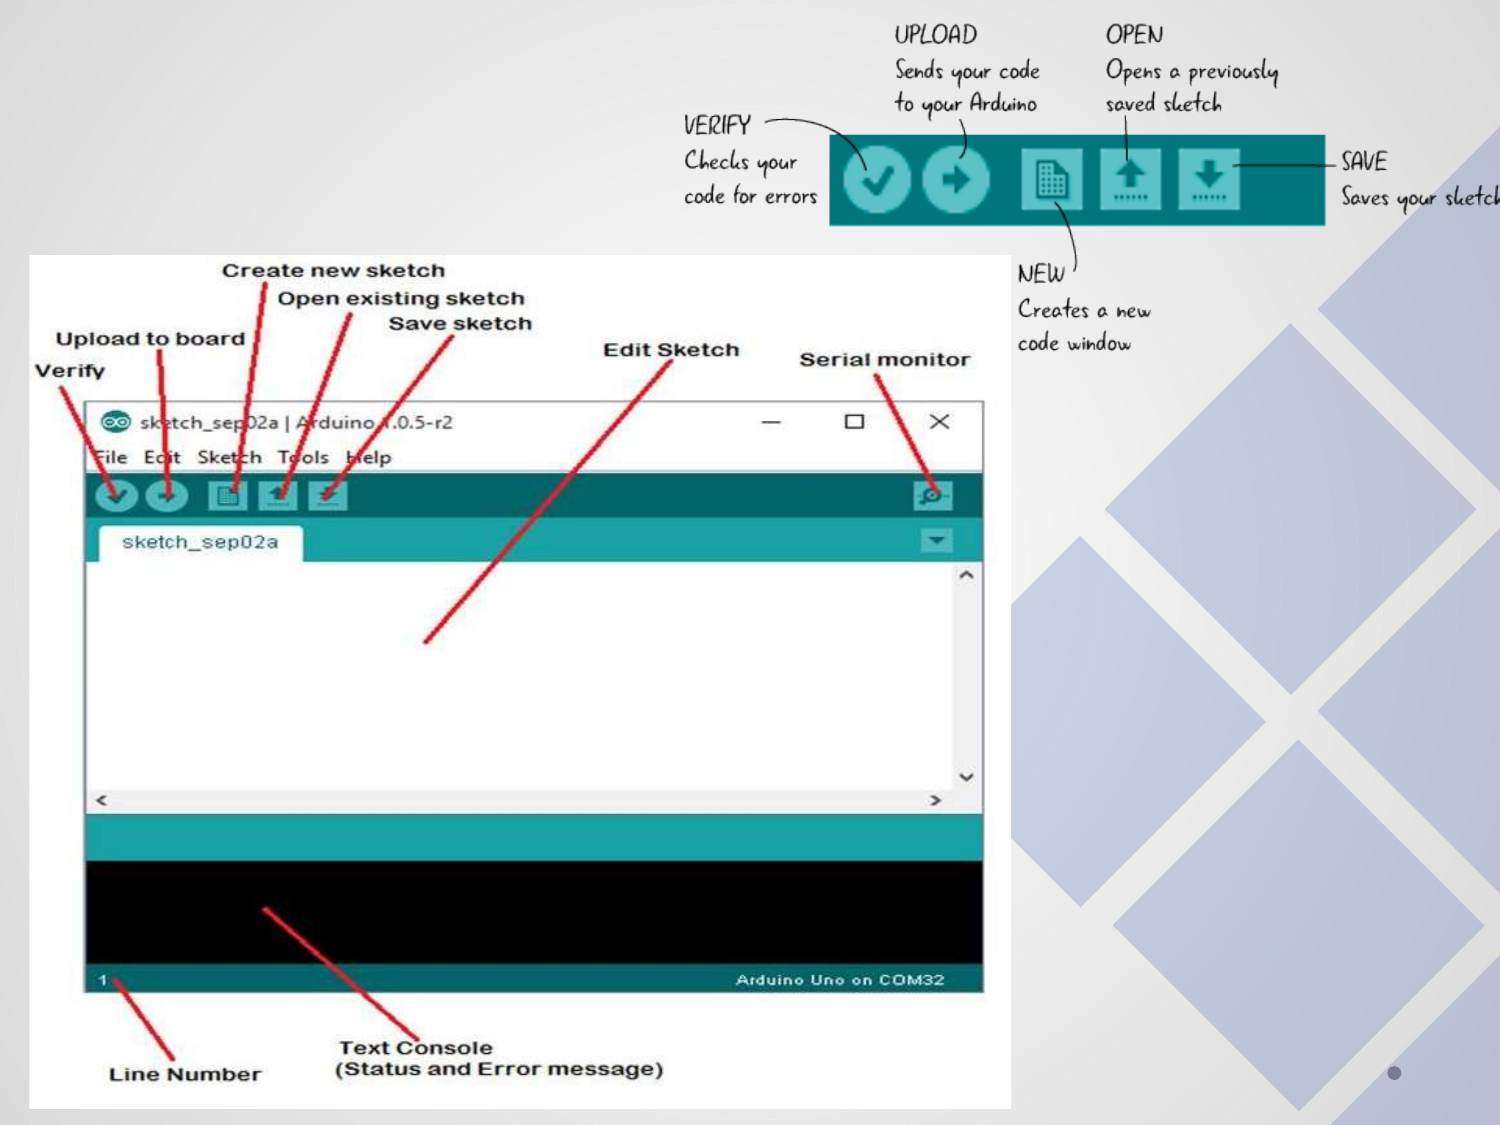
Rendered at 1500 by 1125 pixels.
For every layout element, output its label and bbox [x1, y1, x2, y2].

text_box [684, 19, 1500, 255]
text_box [948, 177, 1500, 1125]
text_box [29, 255, 943, 1109]
